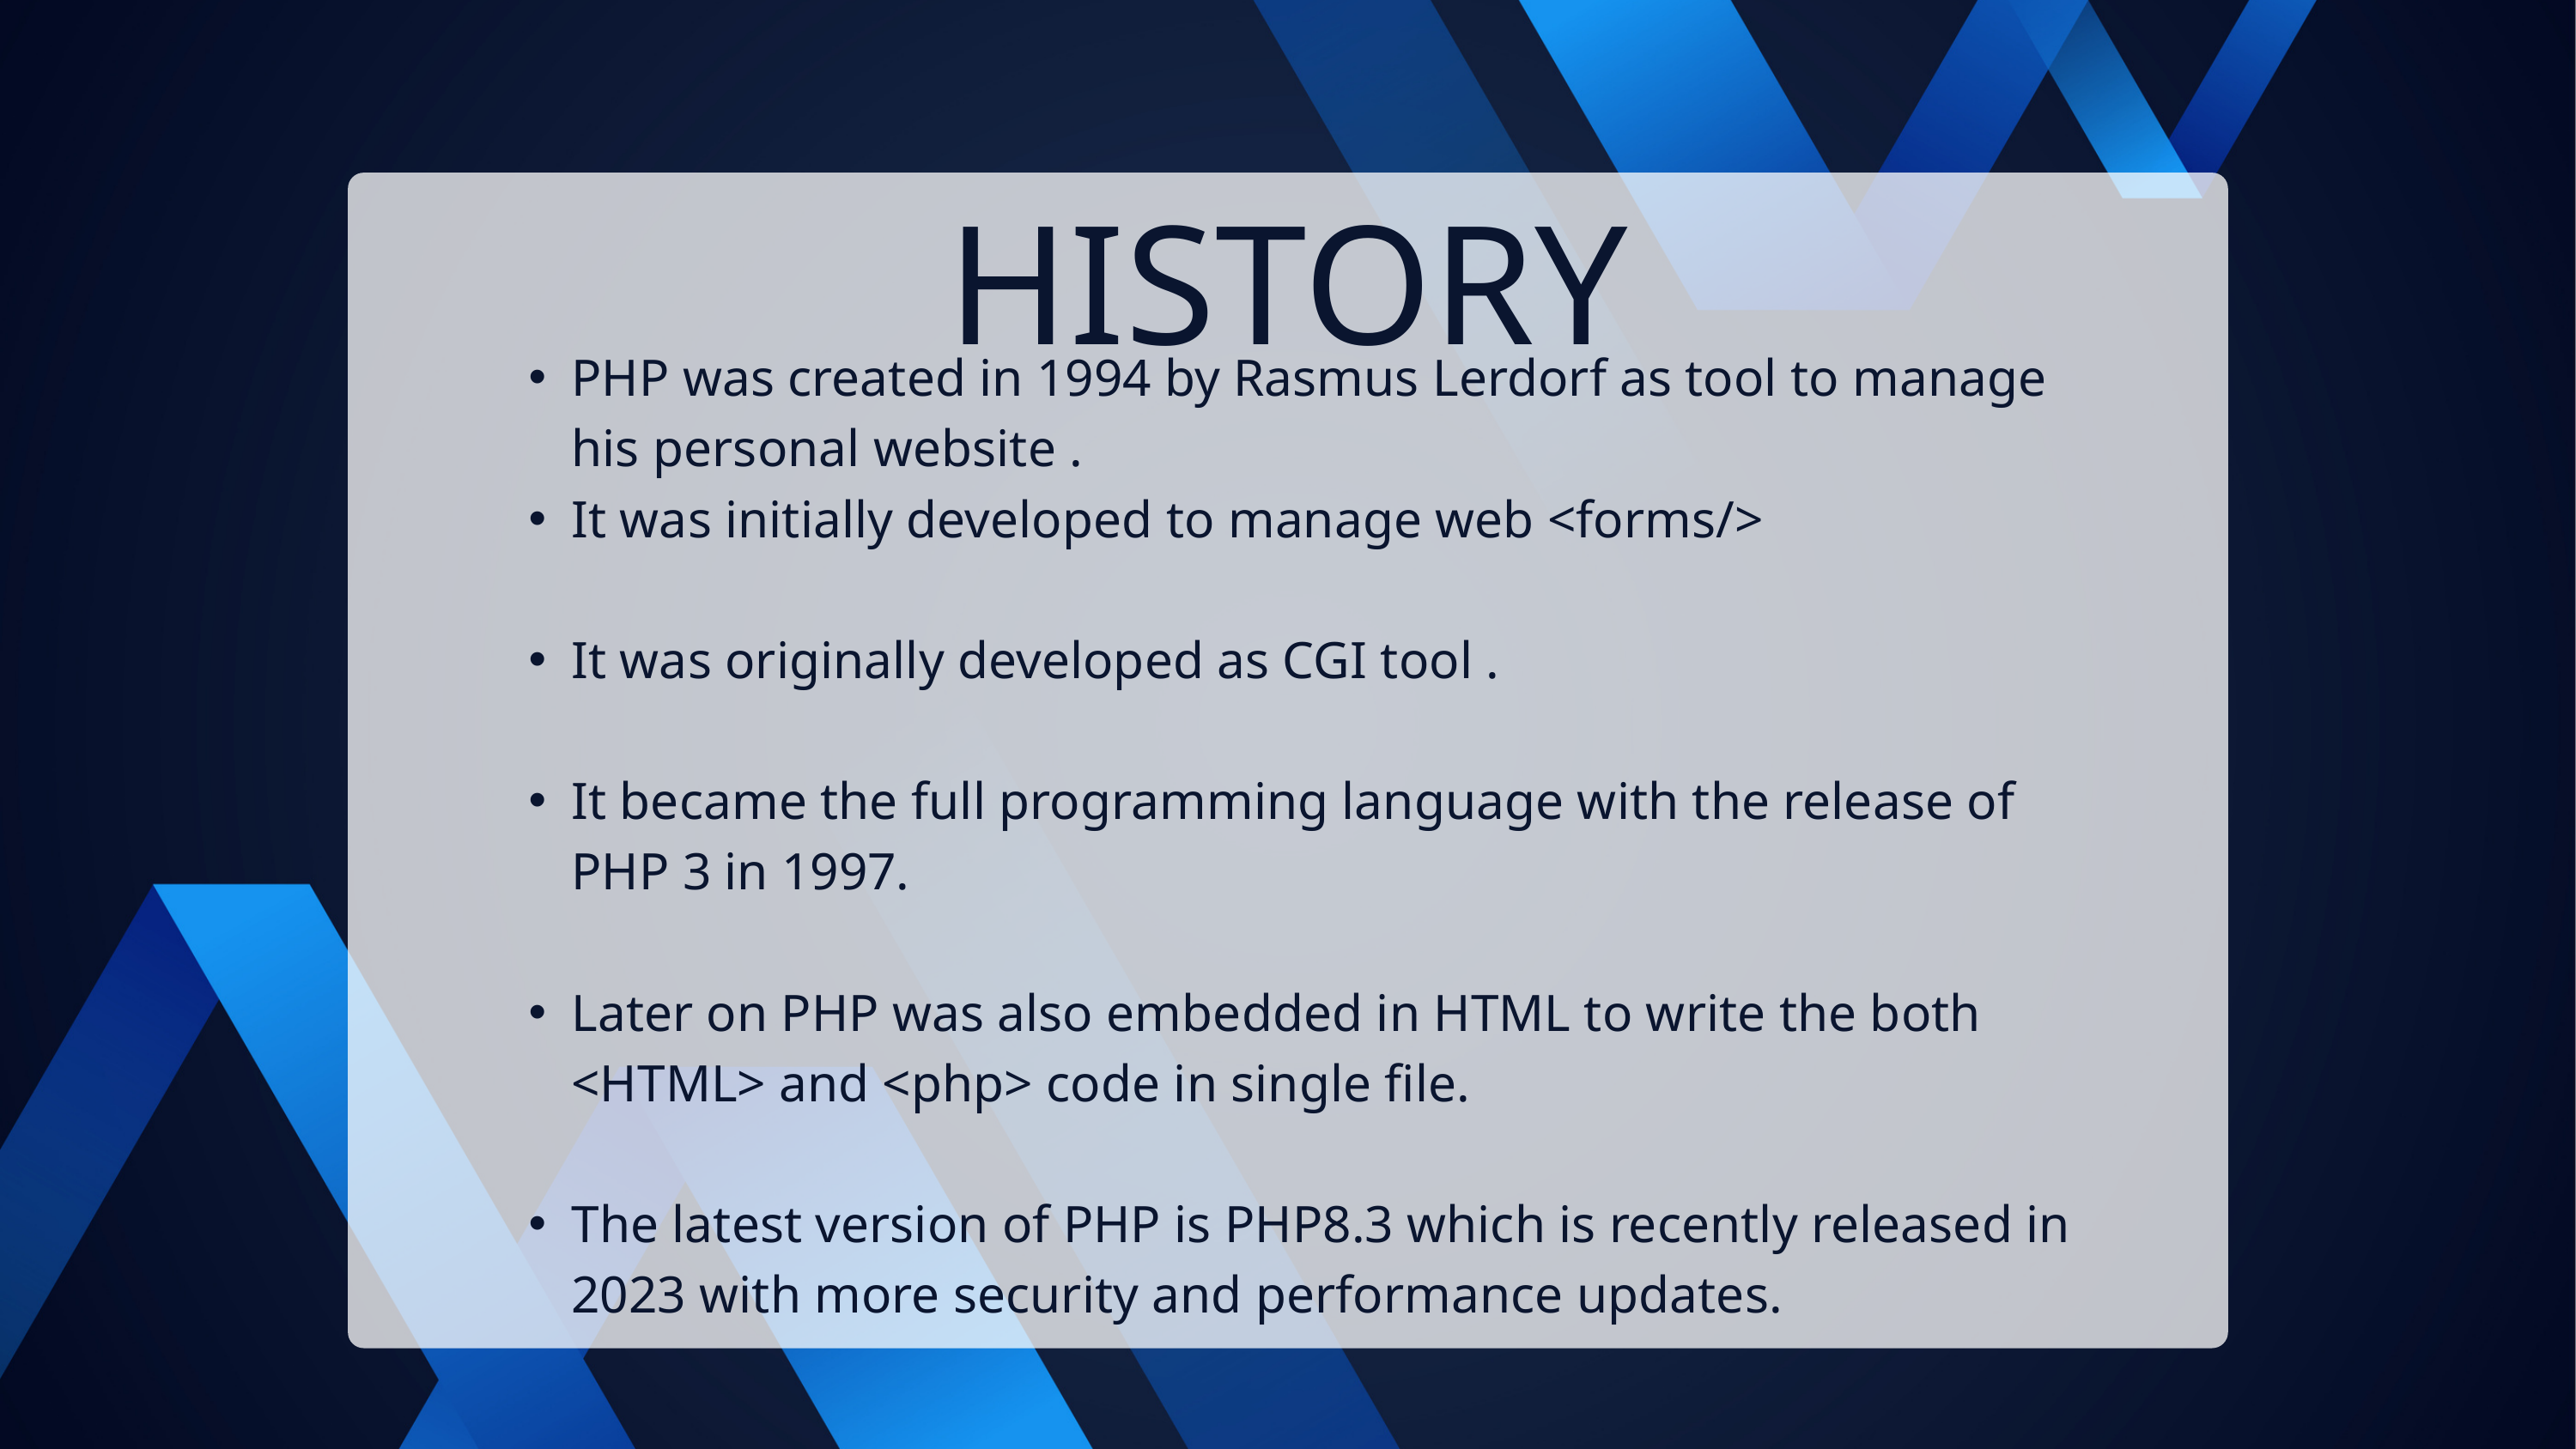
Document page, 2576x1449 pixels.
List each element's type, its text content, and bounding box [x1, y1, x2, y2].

text_box [0, 0, 2576, 1449]
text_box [347, 172, 2228, 1349]
text_box HISTORY [839, 147, 1737, 171]
